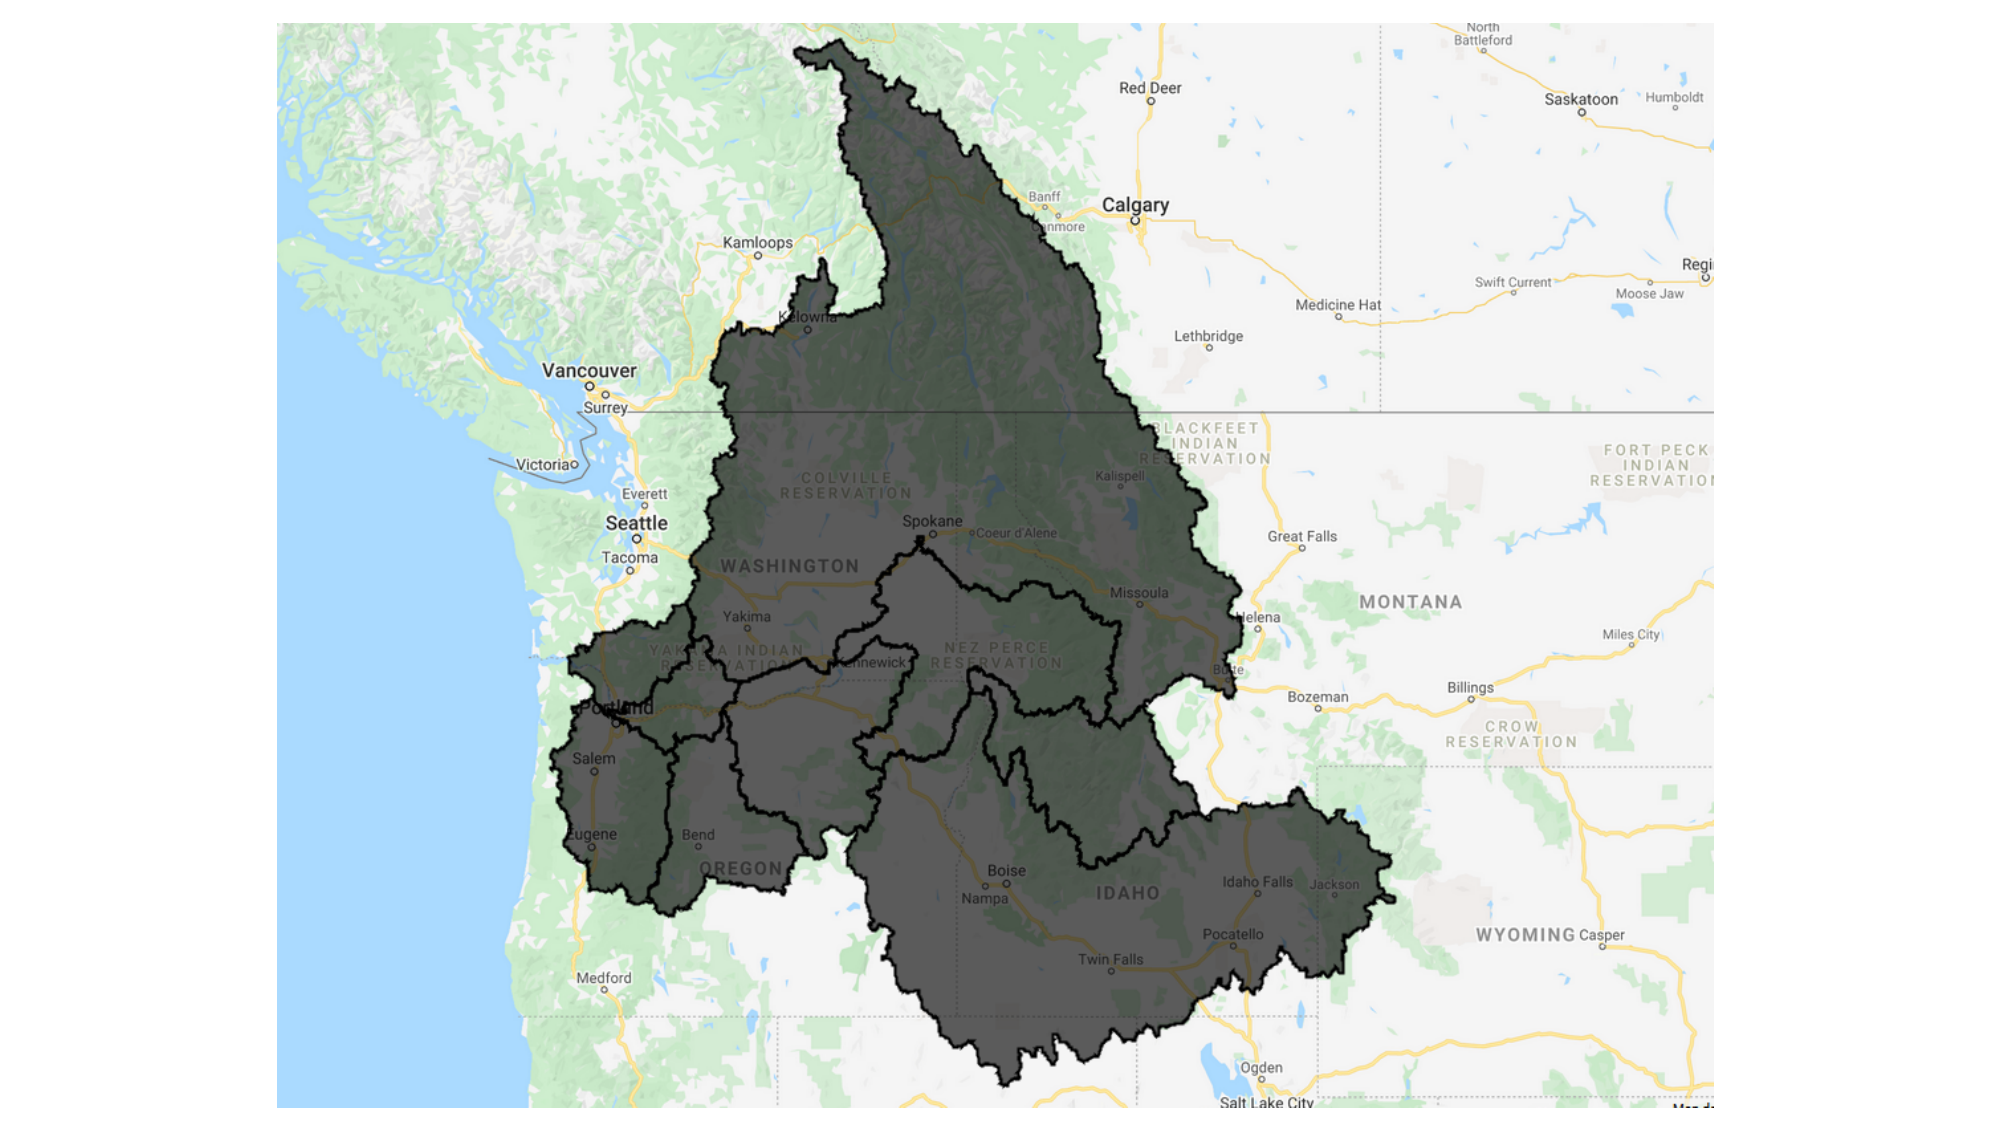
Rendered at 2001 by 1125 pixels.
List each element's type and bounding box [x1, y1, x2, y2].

picture [277, 23, 1714, 1108]
